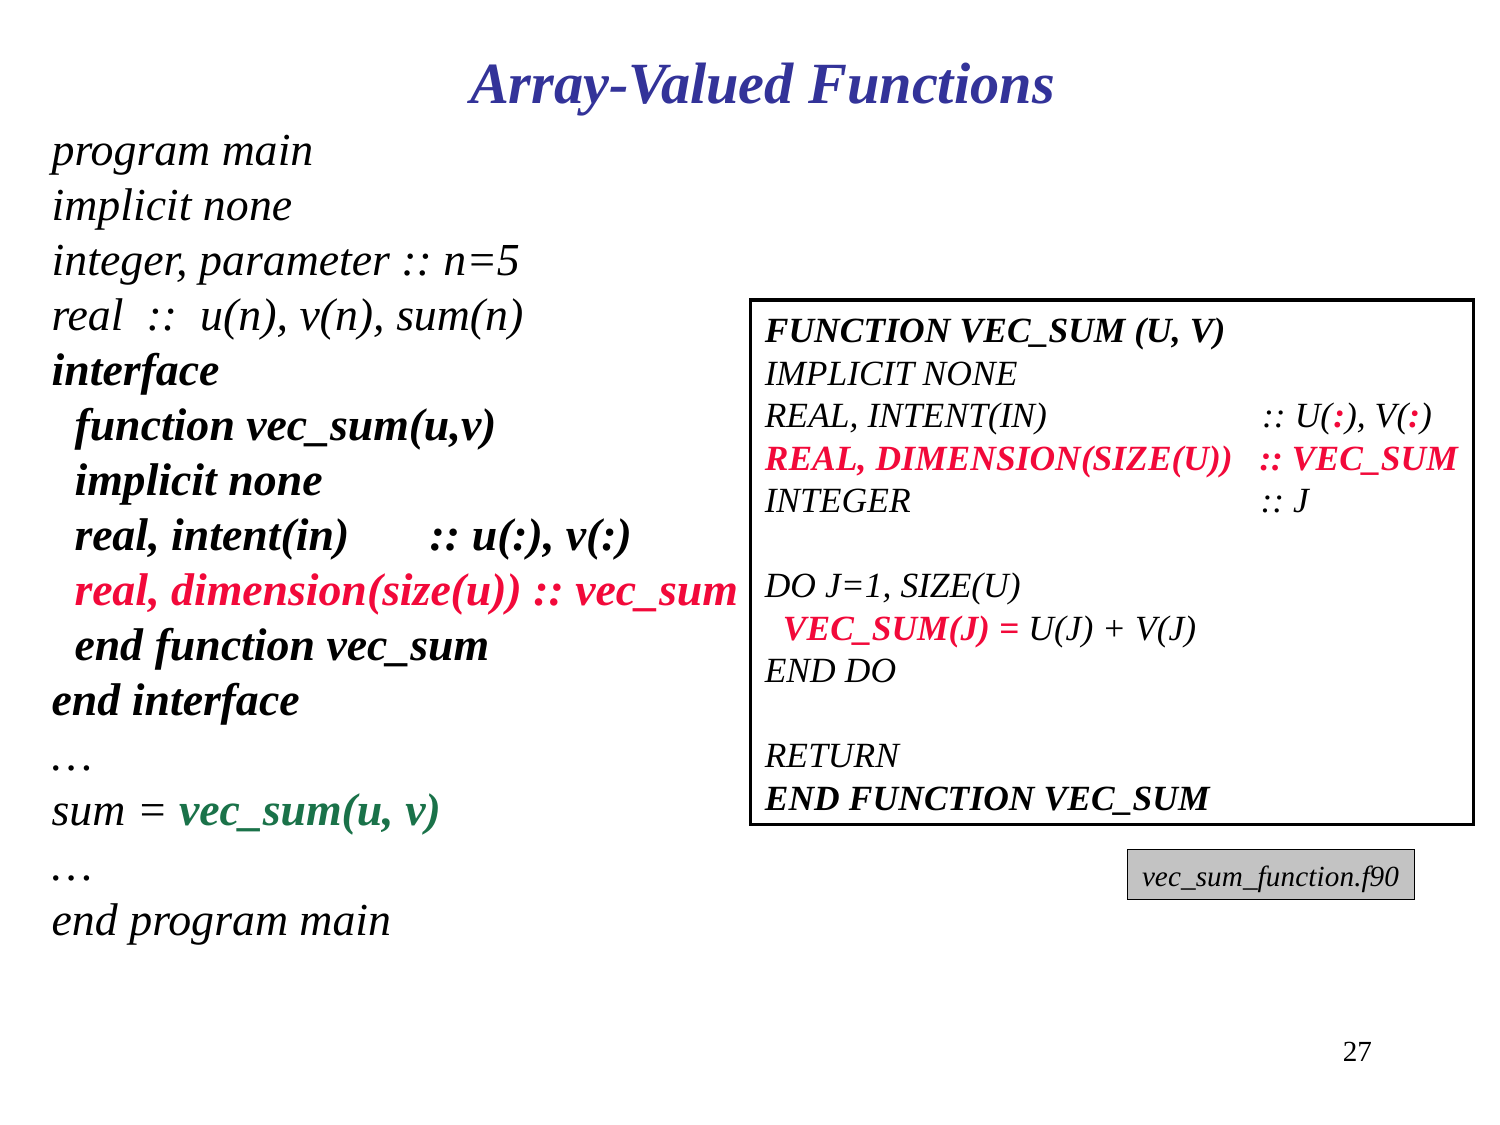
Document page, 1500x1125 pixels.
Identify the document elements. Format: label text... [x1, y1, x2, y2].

slide_number 27 [1074, 1024, 1388, 1101]
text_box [749, 299, 1475, 902]
text_box program main implicit none integer, parameter :: n=5 real :: u(n), v(n), sum(n) interface function vec_sum(u,v) implicit none real, intent(in) :: u(:), v(:) real, dimension(size(u)) :: vec_sum end function vec_sum end interface … sum = vec_sum(u, v) … end program main [36, 112, 754, 952]
text_box Array-Valued Functions [99, 37, 1425, 123]
